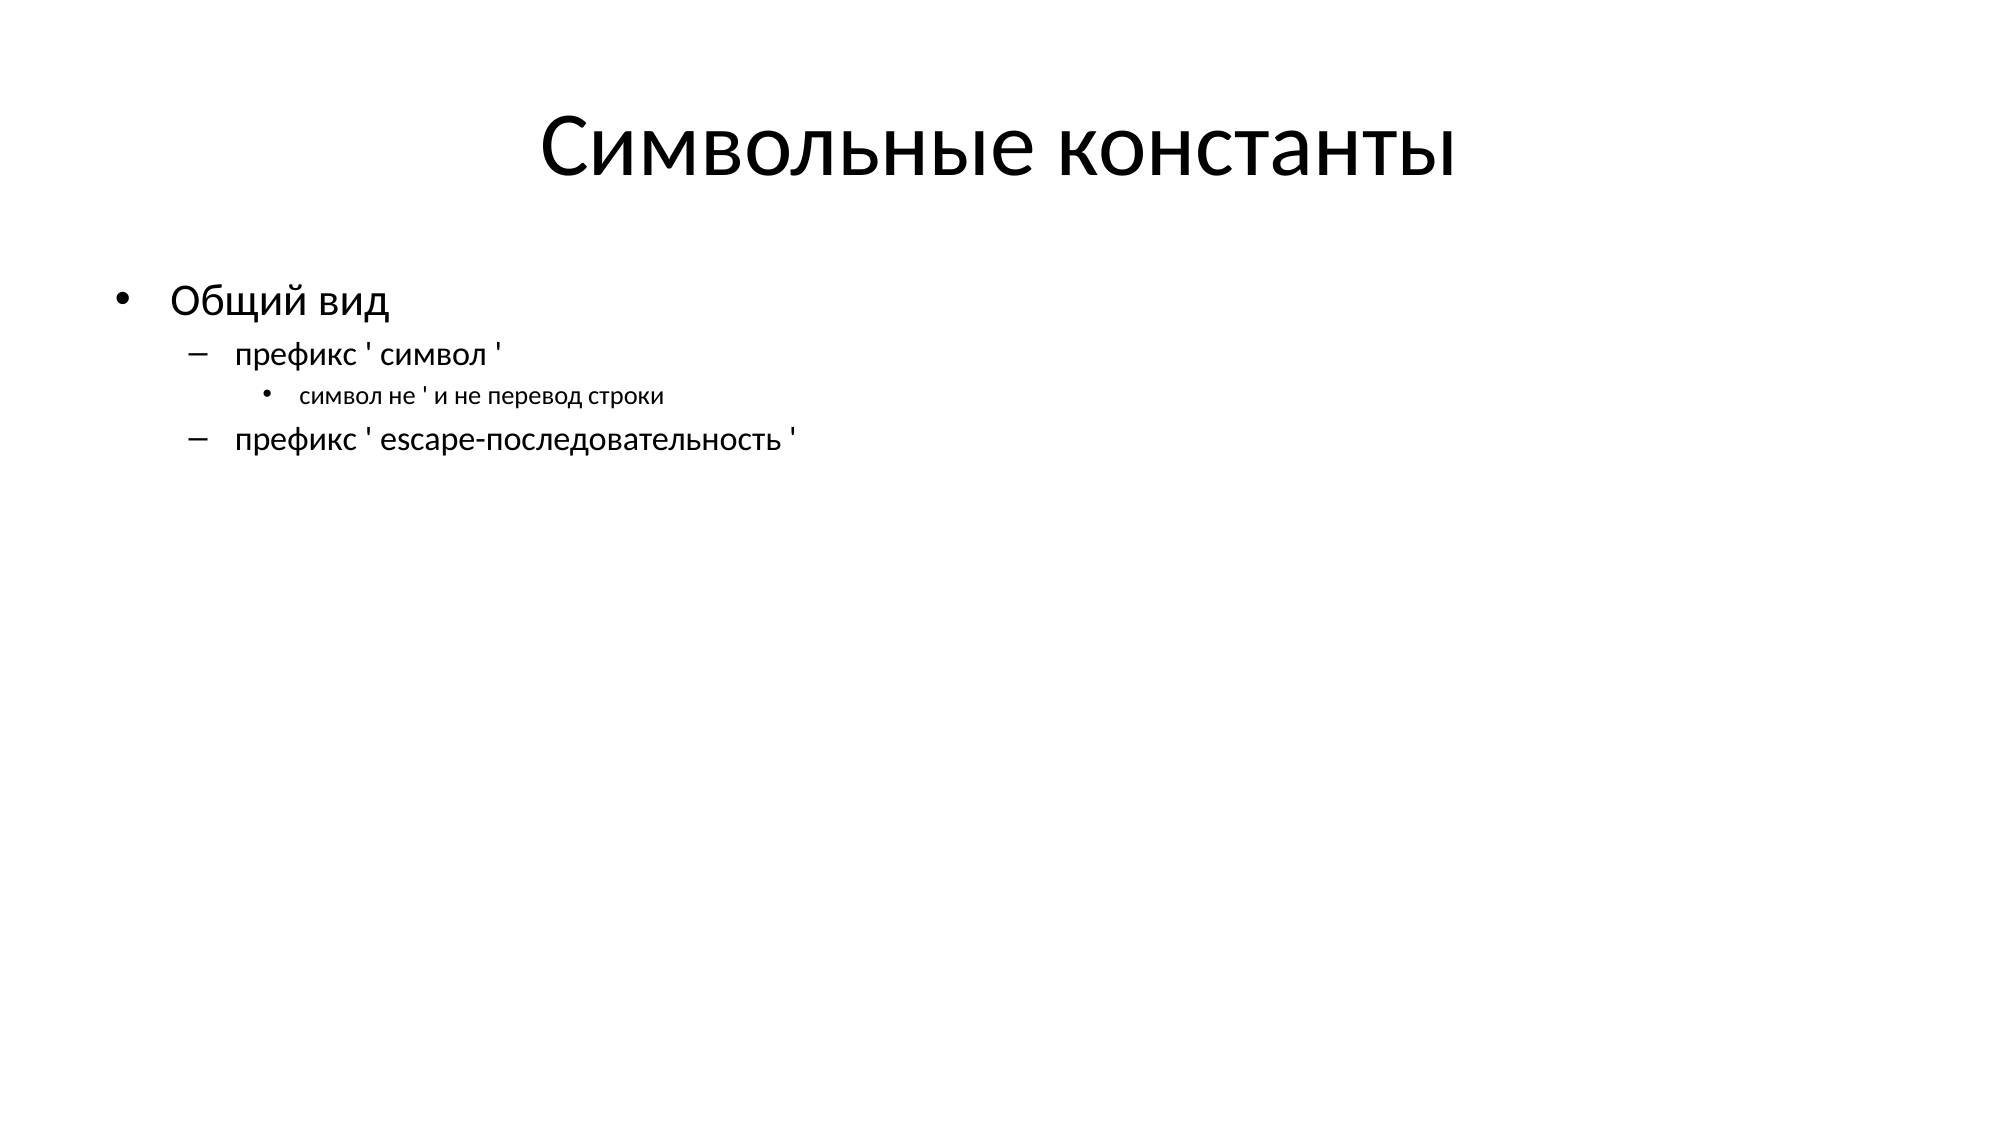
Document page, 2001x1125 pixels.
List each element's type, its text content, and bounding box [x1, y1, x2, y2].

list Общий вид префикс ' символ ' символ не ' и не перевод строки префикс ' escape-последовательность ' Тип префикс отсутствует – char префикс L – wchar_t (stddef.h) Значение код символа – зависит от кодировки файла с исходным кодом код символа, заданного escape-последовательностью, -- зависит от платформы [99, 262, 984, 1005]
title Символьные константы [99, 45, 1900, 233]
